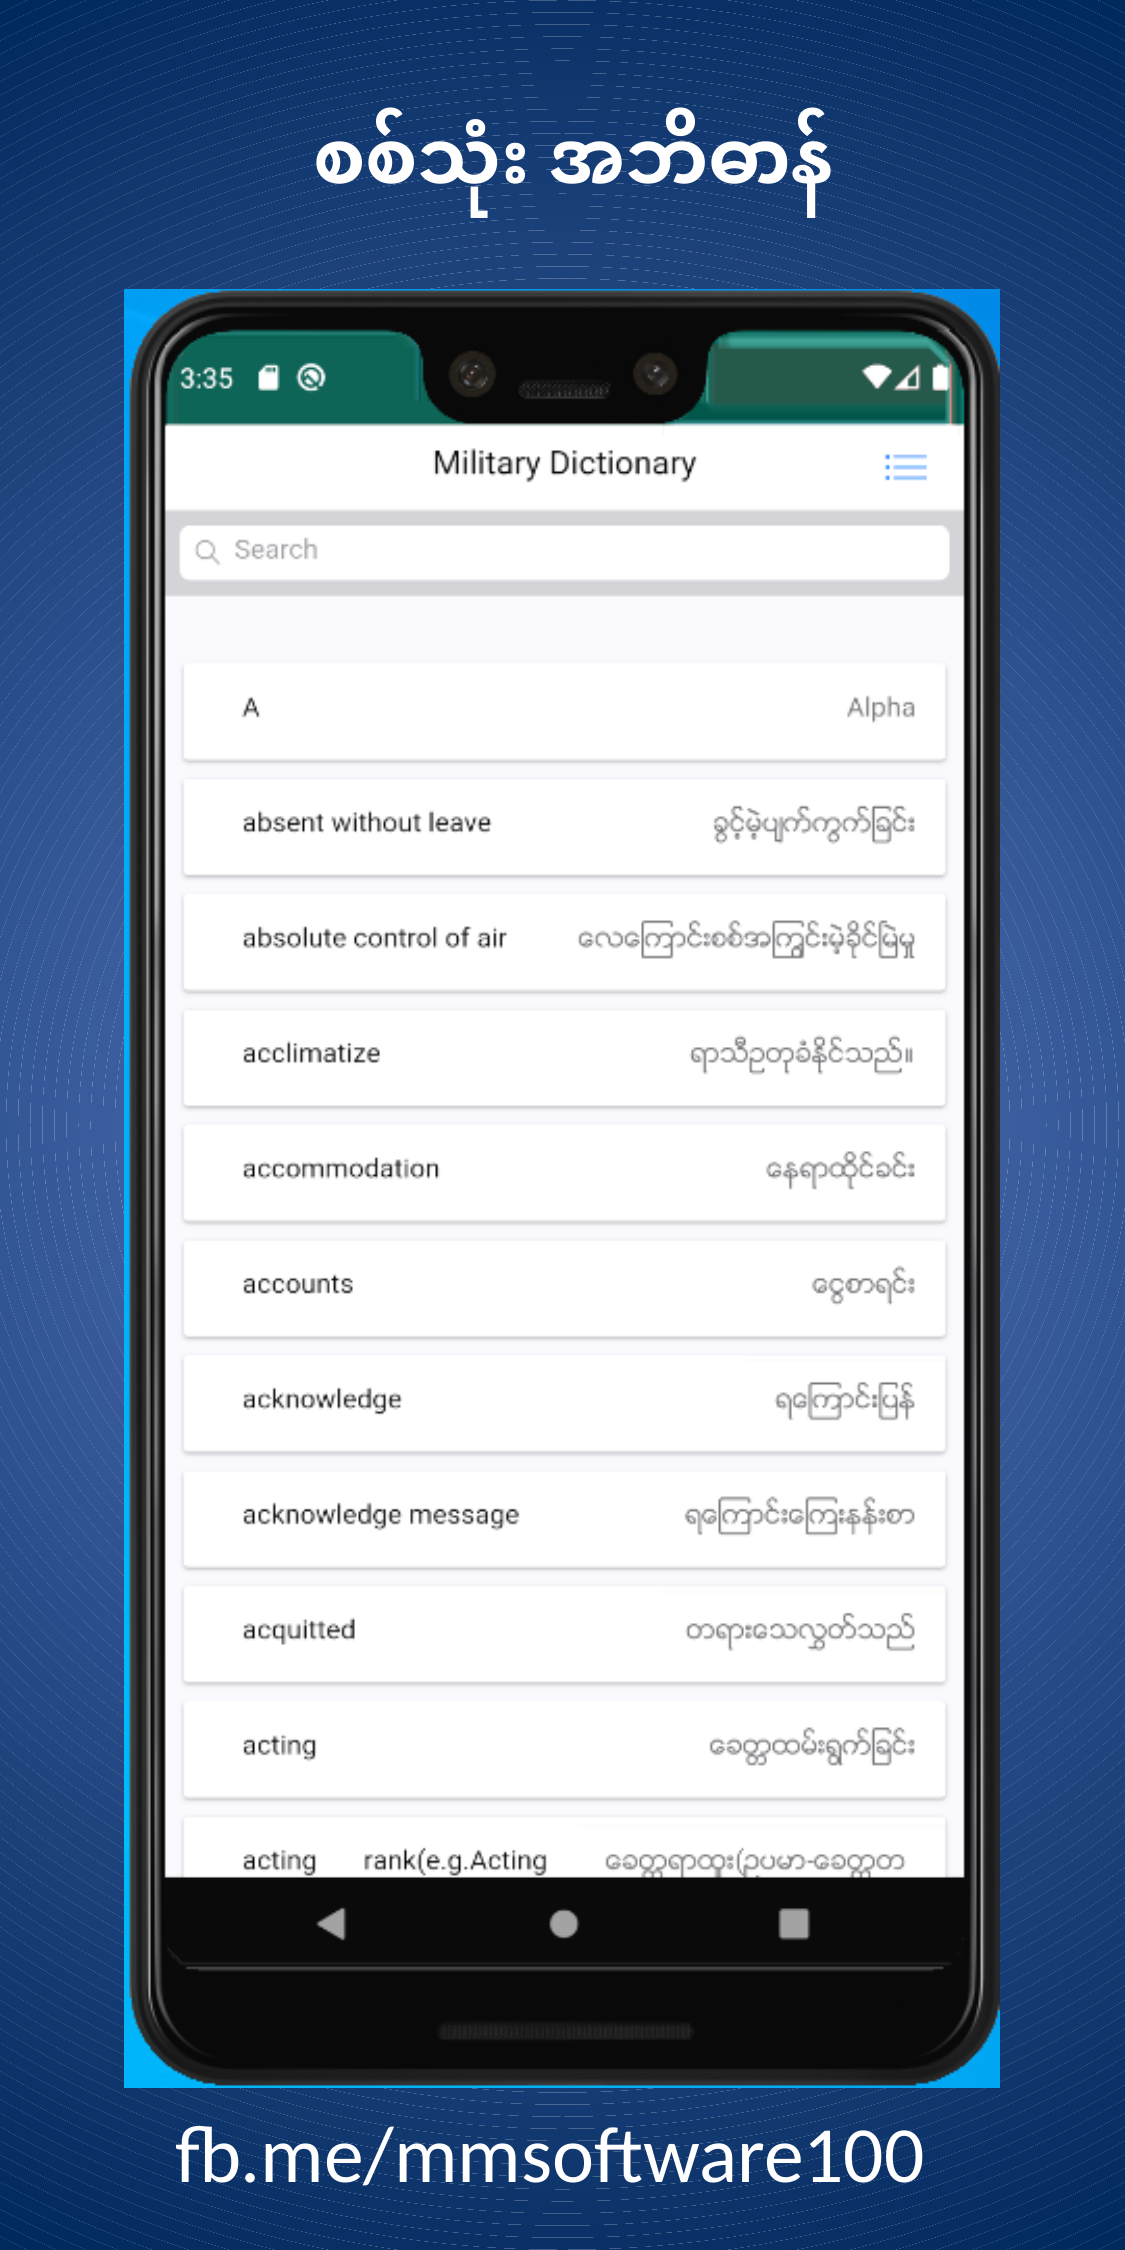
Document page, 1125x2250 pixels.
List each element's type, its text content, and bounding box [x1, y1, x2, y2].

title စစ်သုံး အဘိဓာန် [95, 31, 1052, 275]
subtitle fb.me/mmsoftware100 [156, 2099, 944, 2219]
picture [130, 289, 1000, 2085]
